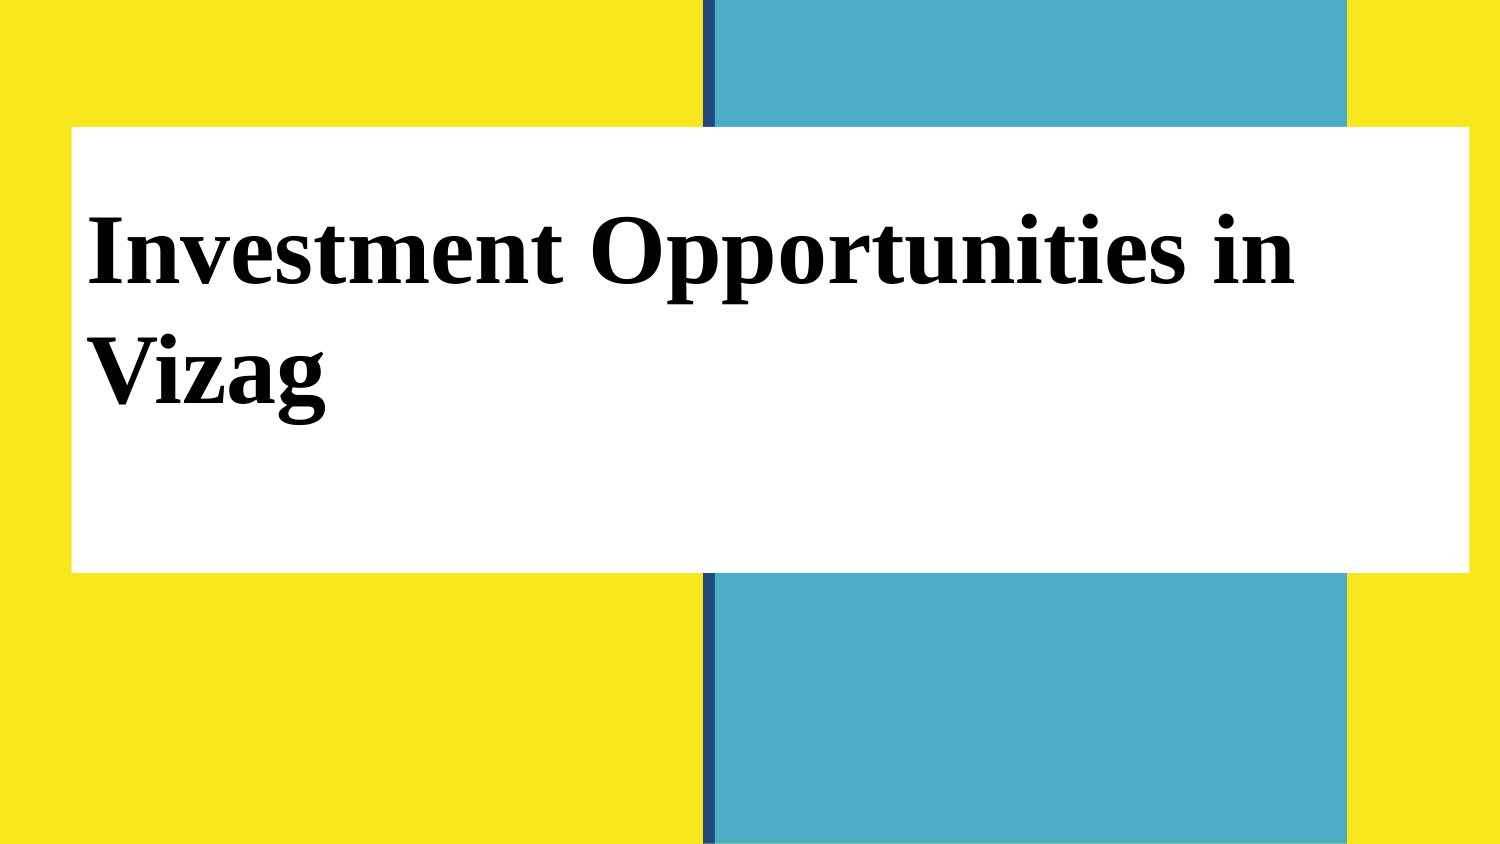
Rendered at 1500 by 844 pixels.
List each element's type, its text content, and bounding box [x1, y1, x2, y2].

text_box Investment Opportunities in Vizag [71, 126, 1470, 573]
